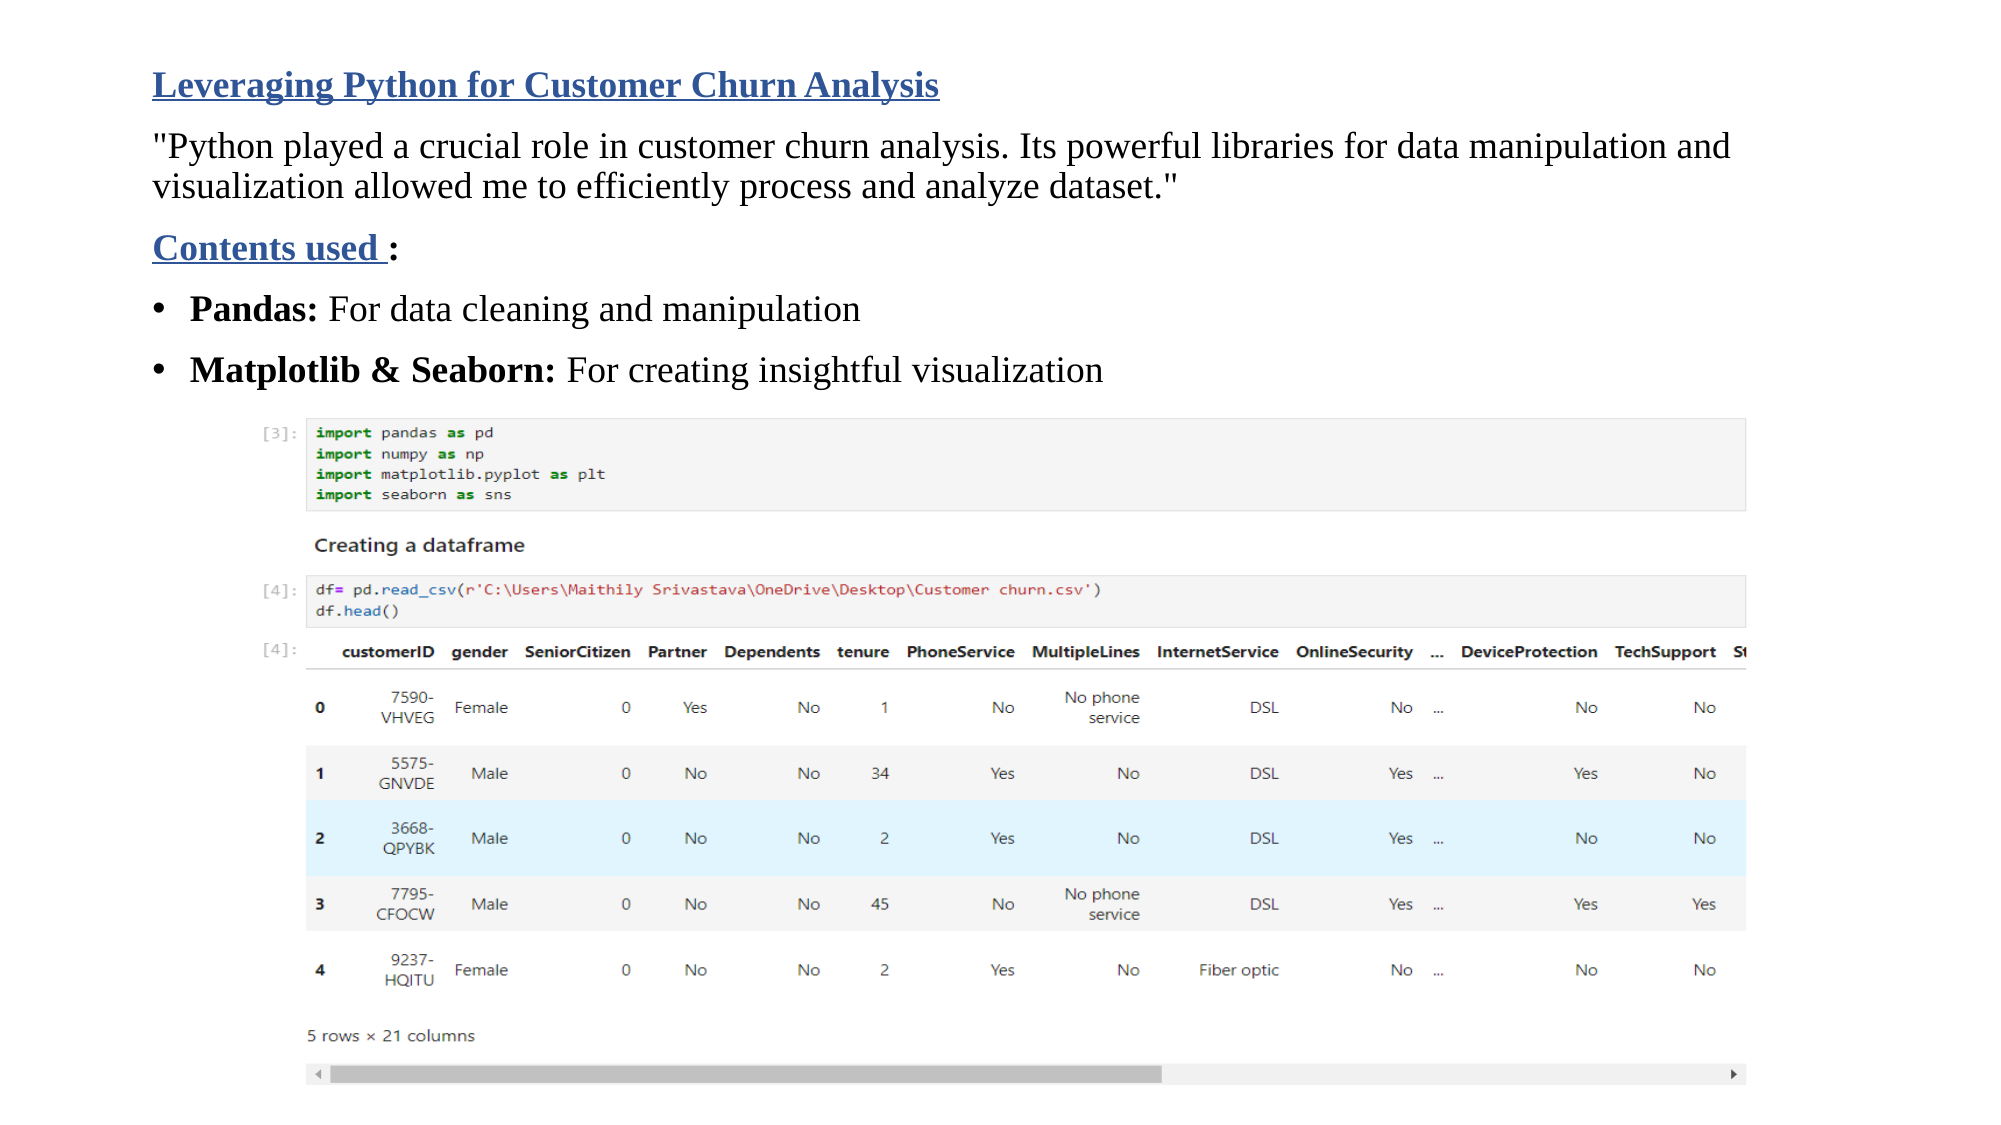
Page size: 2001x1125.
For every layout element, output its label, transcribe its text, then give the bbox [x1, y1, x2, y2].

list Leveraging Python for Customer Churn Analysis "Python played a crucial role in customer churn analysis. Its powerful libraries for data manipulation and visualization allowed me to efficiently process and analyze dataset." Contents used : Pandas: For data cleaning and manipulation Matplotlib & Seaborn: For creating insightful visualization [137, 57, 1863, 1080]
picture [248, 410, 1751, 1092]
